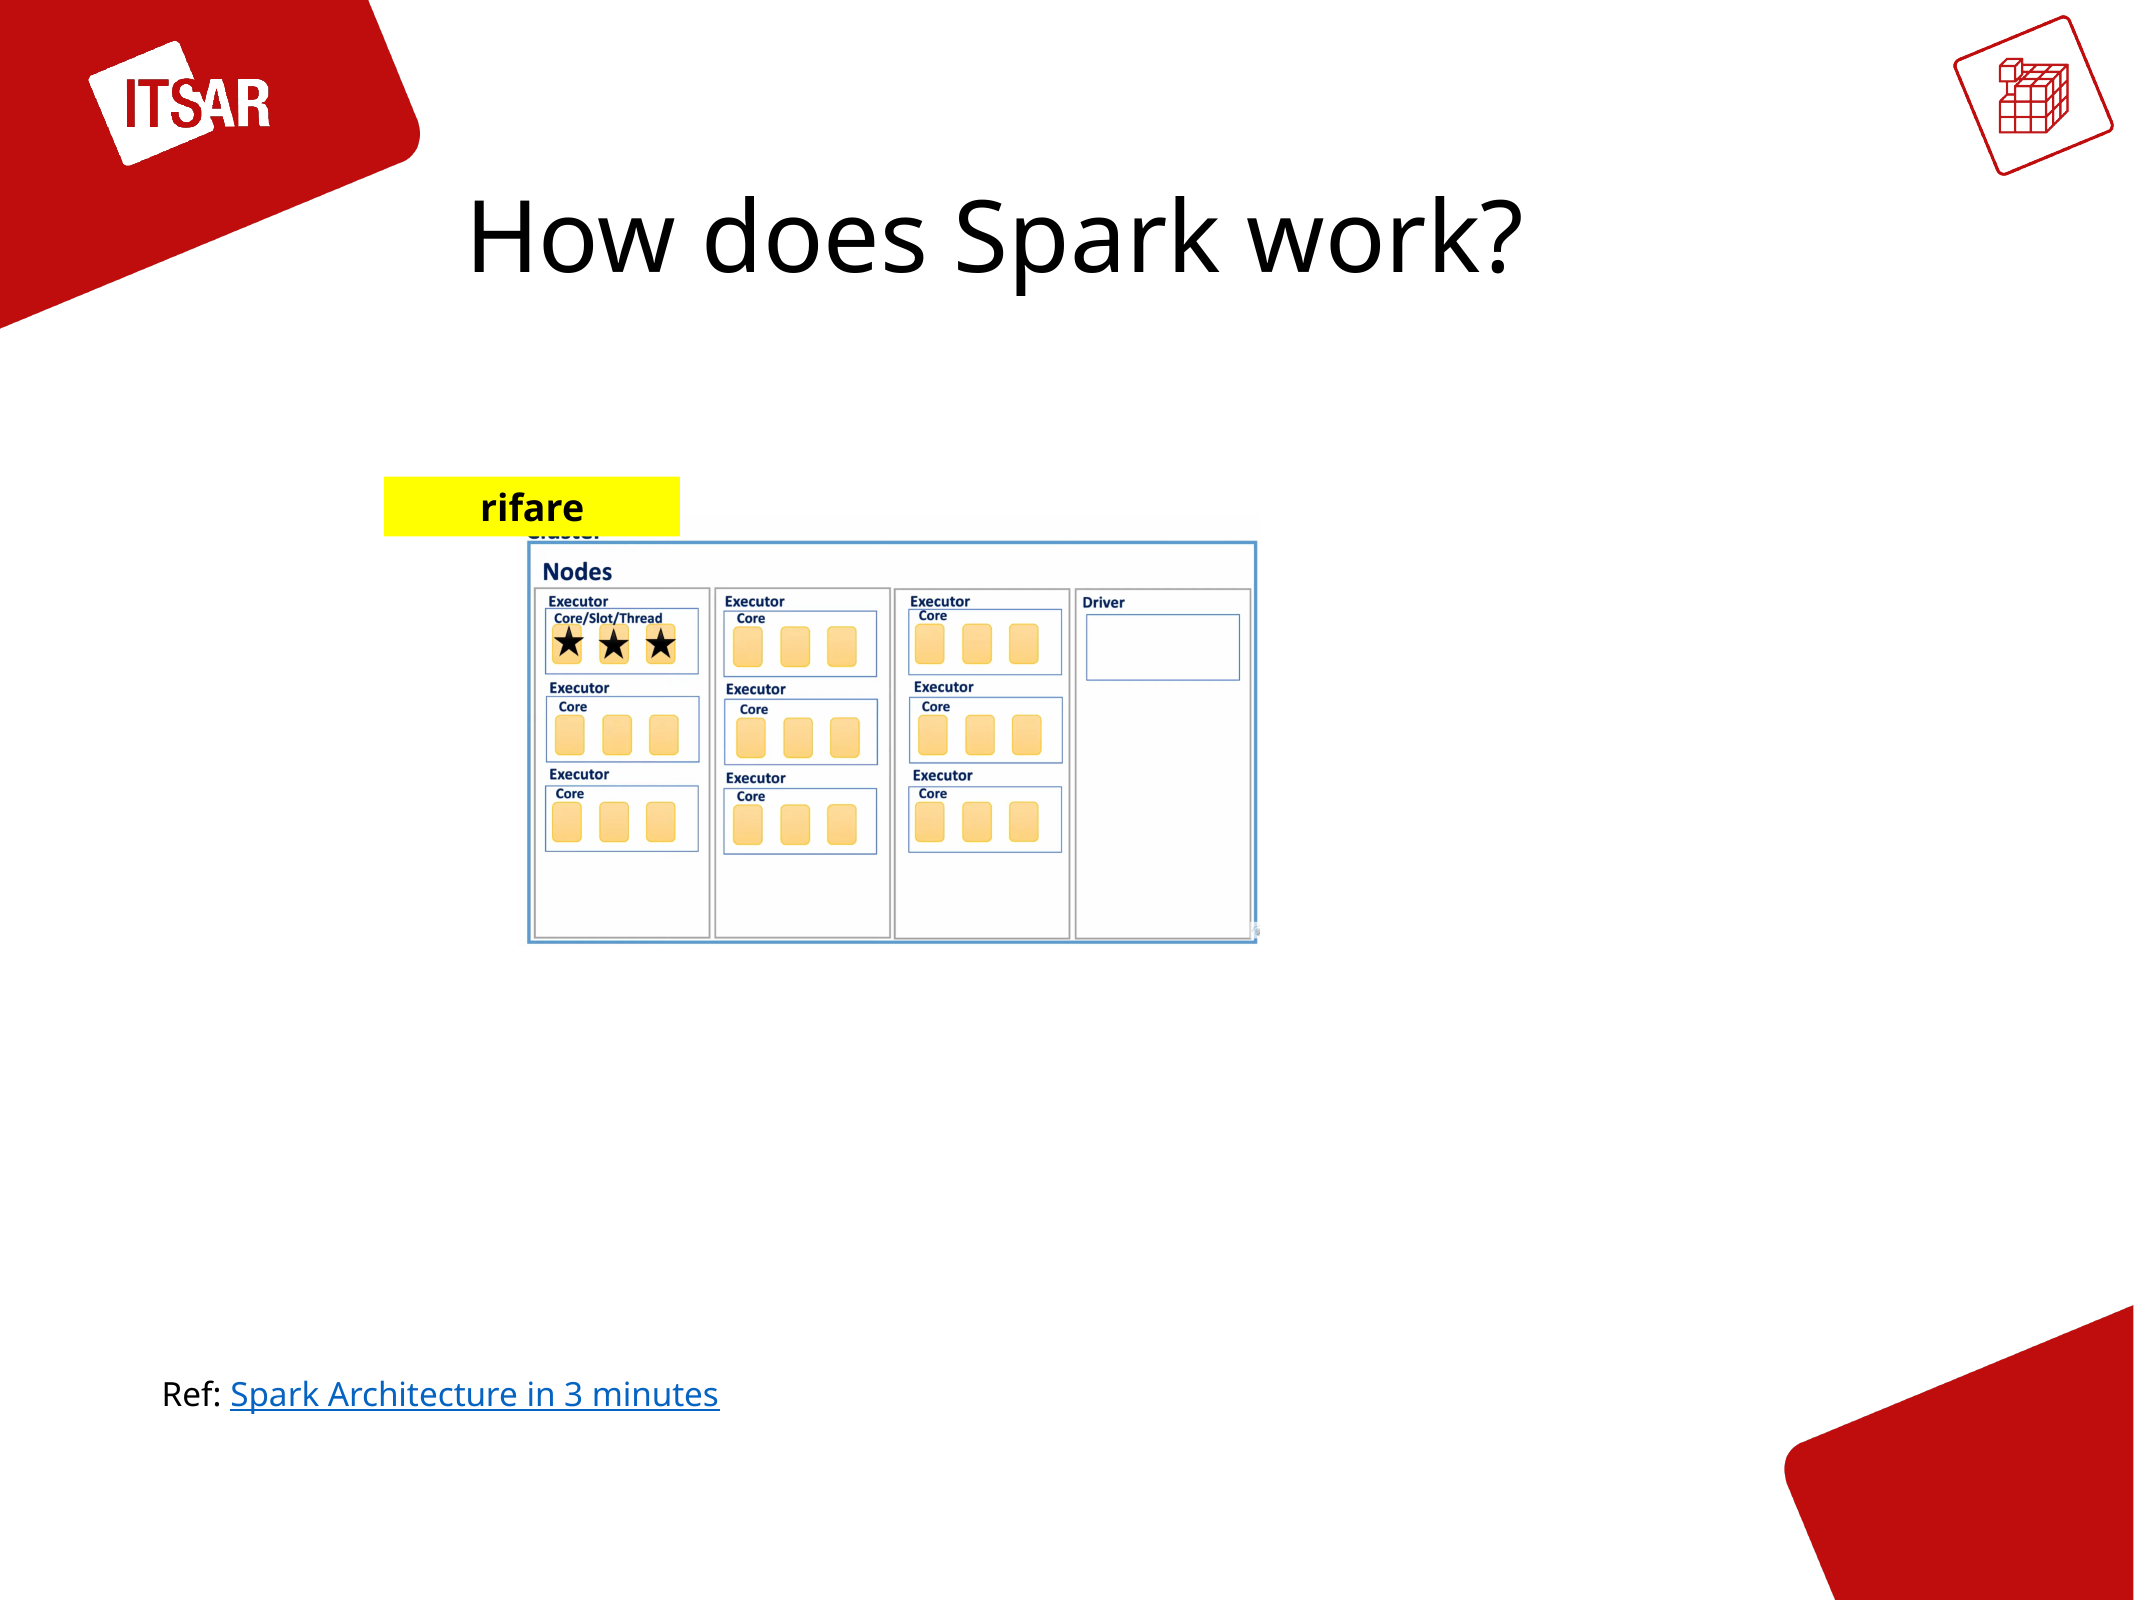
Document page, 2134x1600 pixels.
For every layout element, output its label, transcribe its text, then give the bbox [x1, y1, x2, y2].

picture [1953, 15, 2114, 176]
list Ref: Spark Architecture in 3 minutes [146, 1347, 1987, 1442]
picture [0, 0, 427, 370]
text_box rifare [384, 476, 680, 537]
picture [517, 515, 1260, 946]
title How does Spark work? [450, 85, 1987, 395]
picture [1777, 1230, 2134, 1600]
